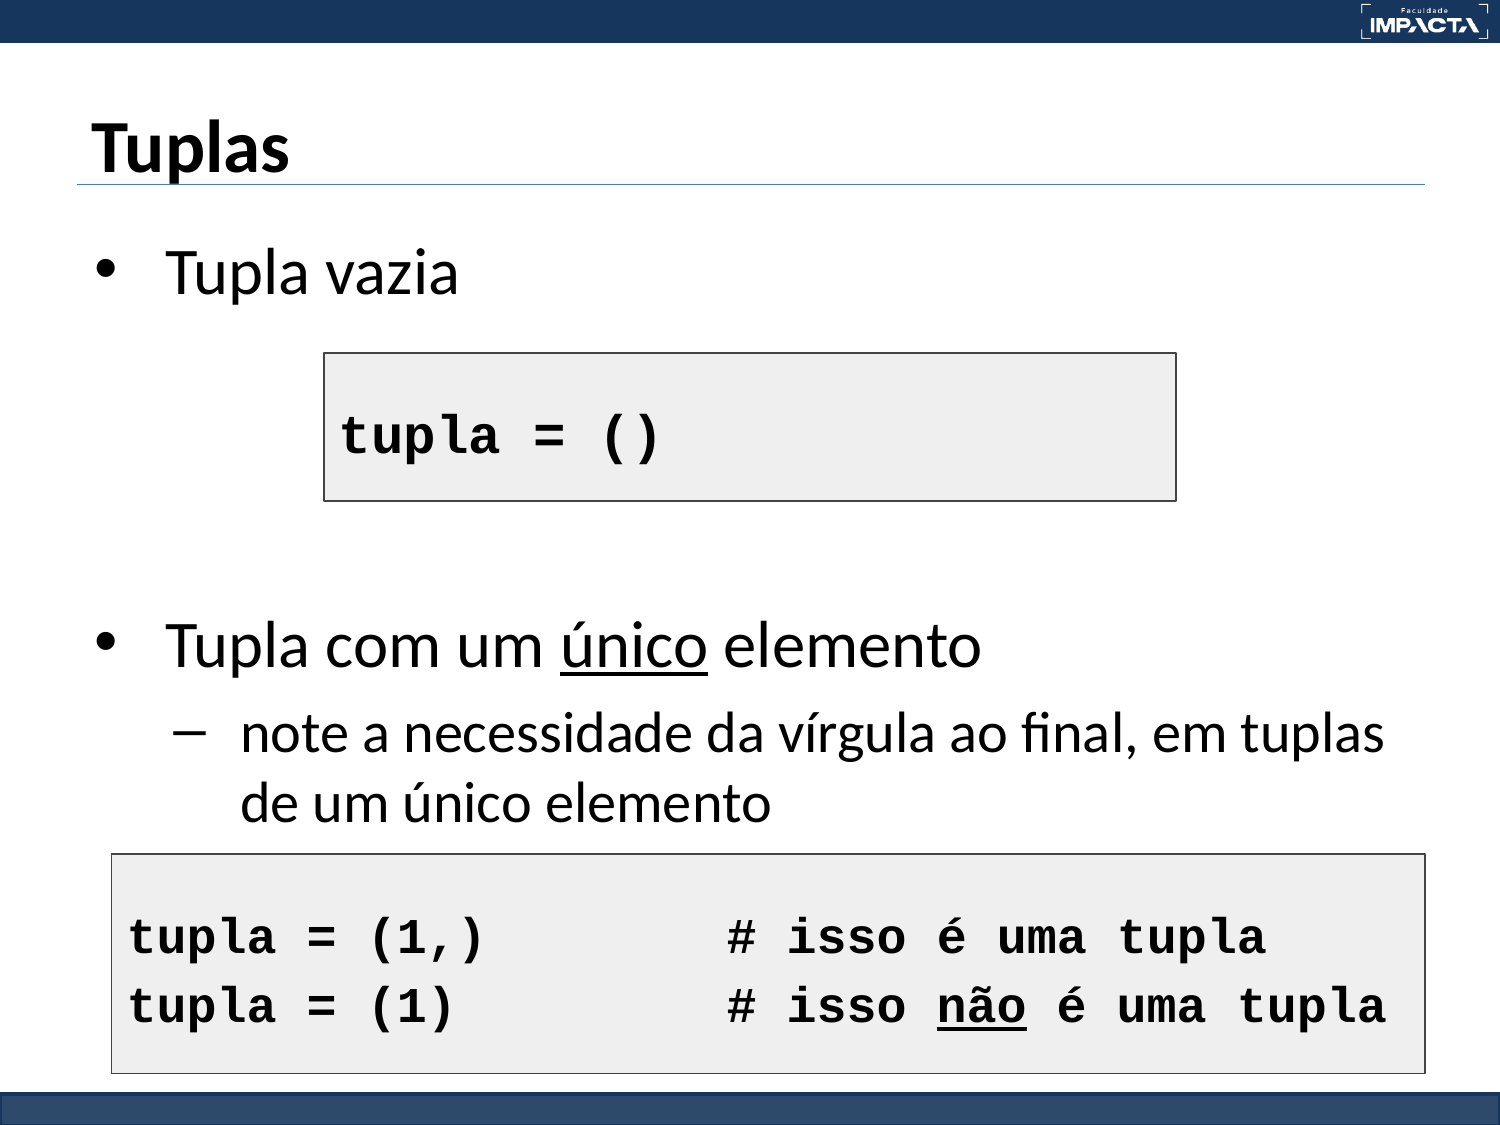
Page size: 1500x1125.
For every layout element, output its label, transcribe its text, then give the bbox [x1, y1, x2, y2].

list Tupla vazia Tupla com um único elemento note a necessidade da vírgula ao final, em tuplas de um único elemento [75, 219, 1425, 1087]
picture [1354, 0, 1495, 43]
text_box tupla = () [323, 352, 1177, 502]
title Tuplas [76, 89, 1426, 197]
text_box tupla = (1,) # isso é uma tupla tupla = (1) # isso não é uma tupla [111, 853, 1426, 1074]
